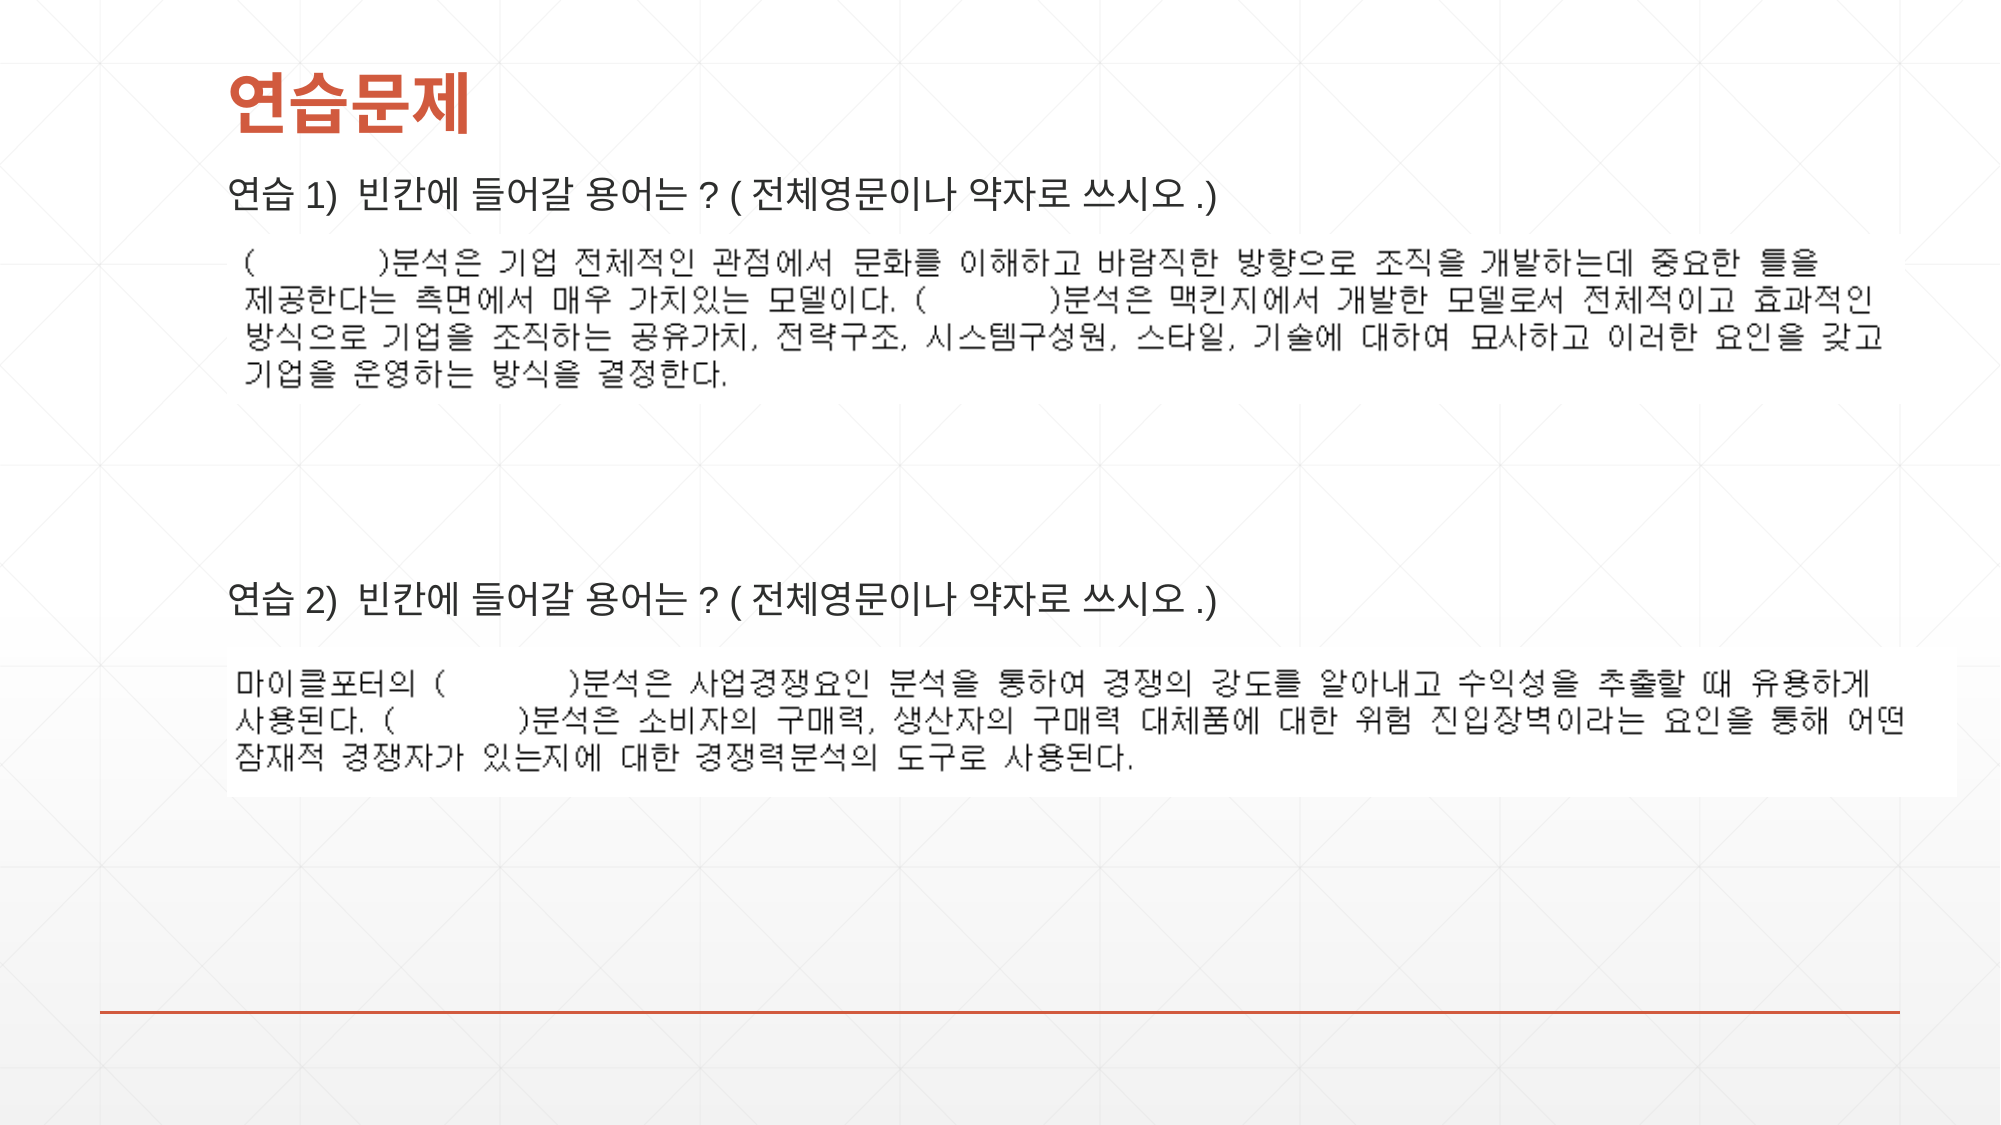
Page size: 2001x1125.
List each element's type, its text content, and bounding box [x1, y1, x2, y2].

picture [227, 234, 1905, 404]
text_box 연습1) 빈칸에 들어갈 용어는? (전체영문이나 약자로 쓰시오.) 연습2) 빈칸에 들어갈 용어는? (전체영문이나 약자로 쓰시오.) [212, 163, 1949, 764]
title 연습문제 [212, 58, 1788, 150]
picture [227, 647, 1957, 797]
